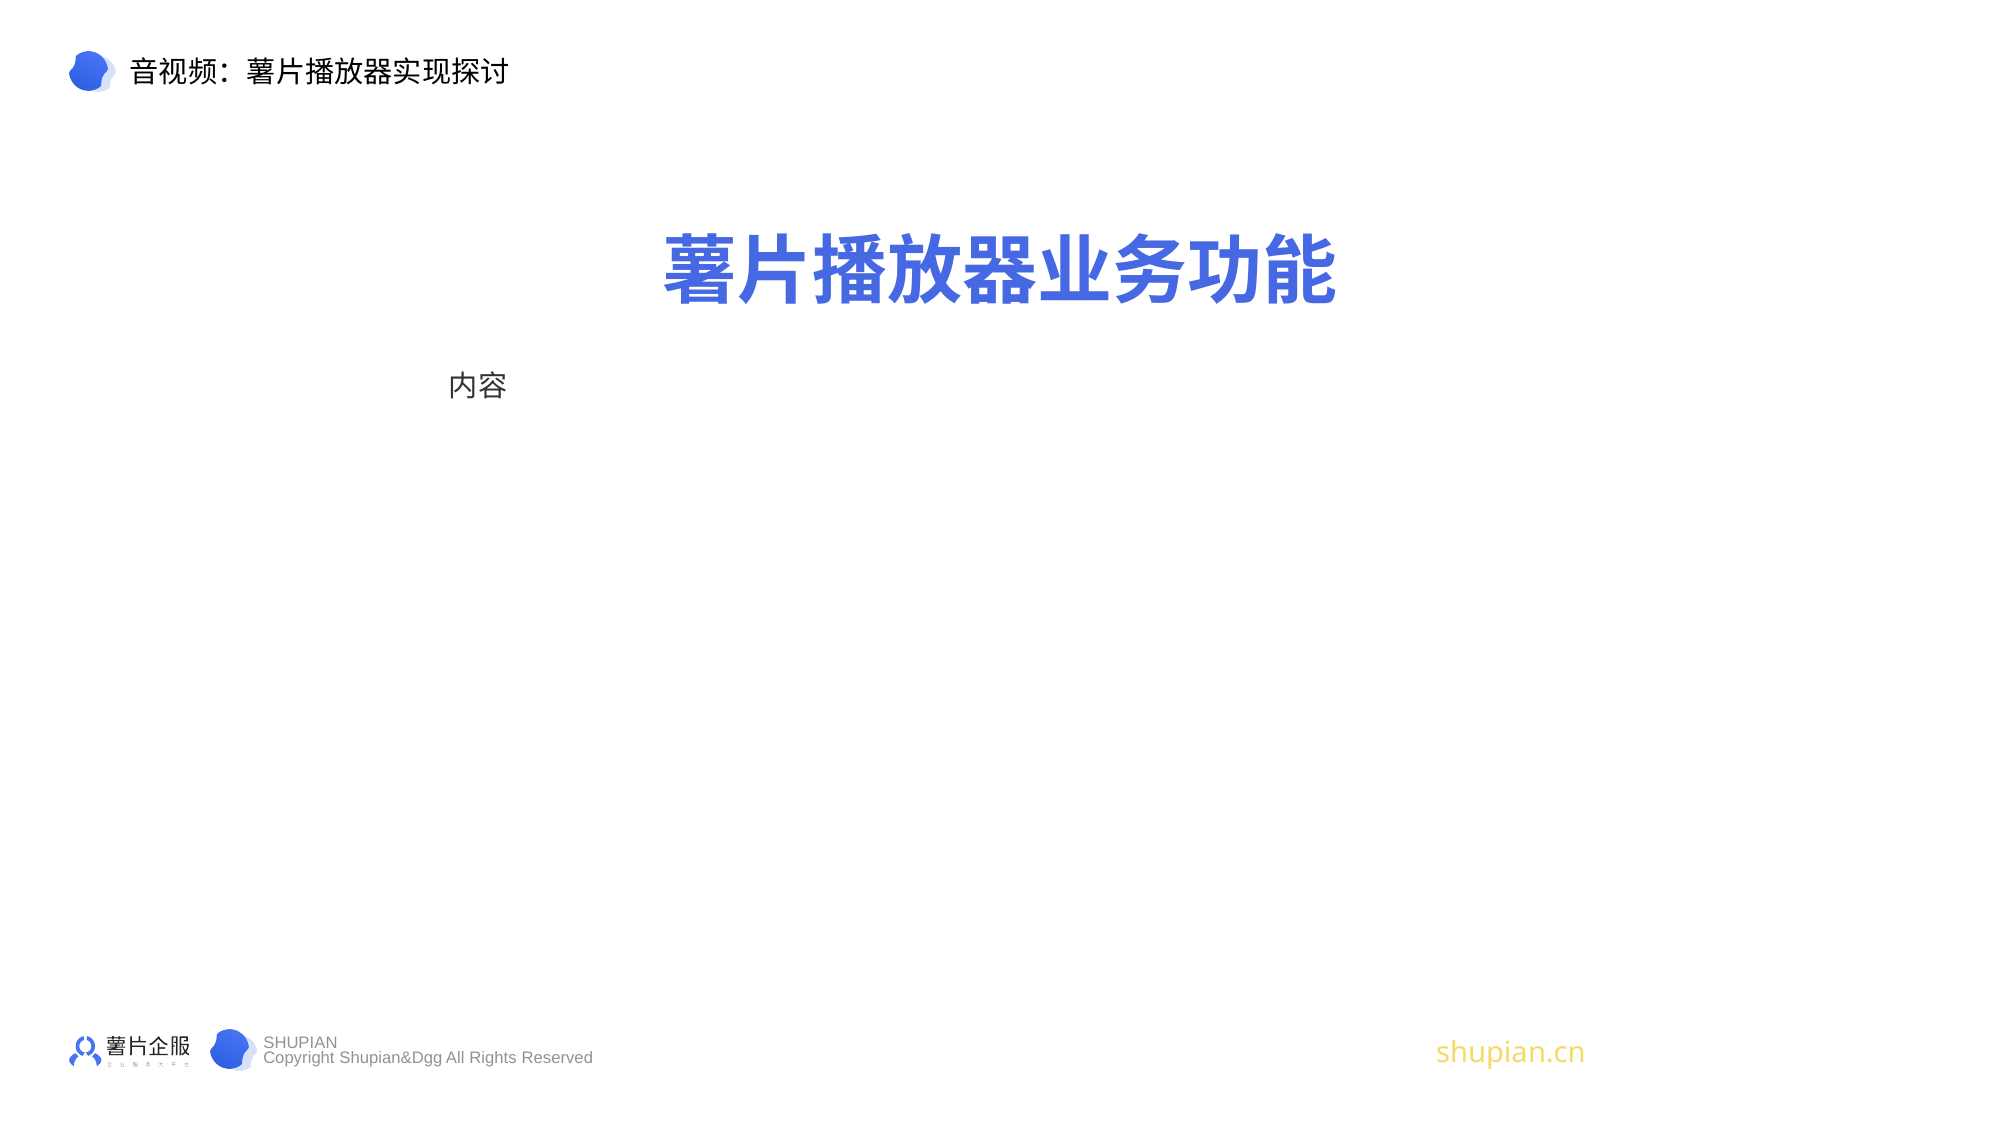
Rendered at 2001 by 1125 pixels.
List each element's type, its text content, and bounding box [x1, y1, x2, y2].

picture [210, 1029, 257, 1071]
picture [69, 1036, 189, 1067]
text_box 内容 [434, 352, 1566, 410]
picture [69, 51, 116, 92]
text_box 薯片播放器业务功能 [517, 215, 1482, 320]
